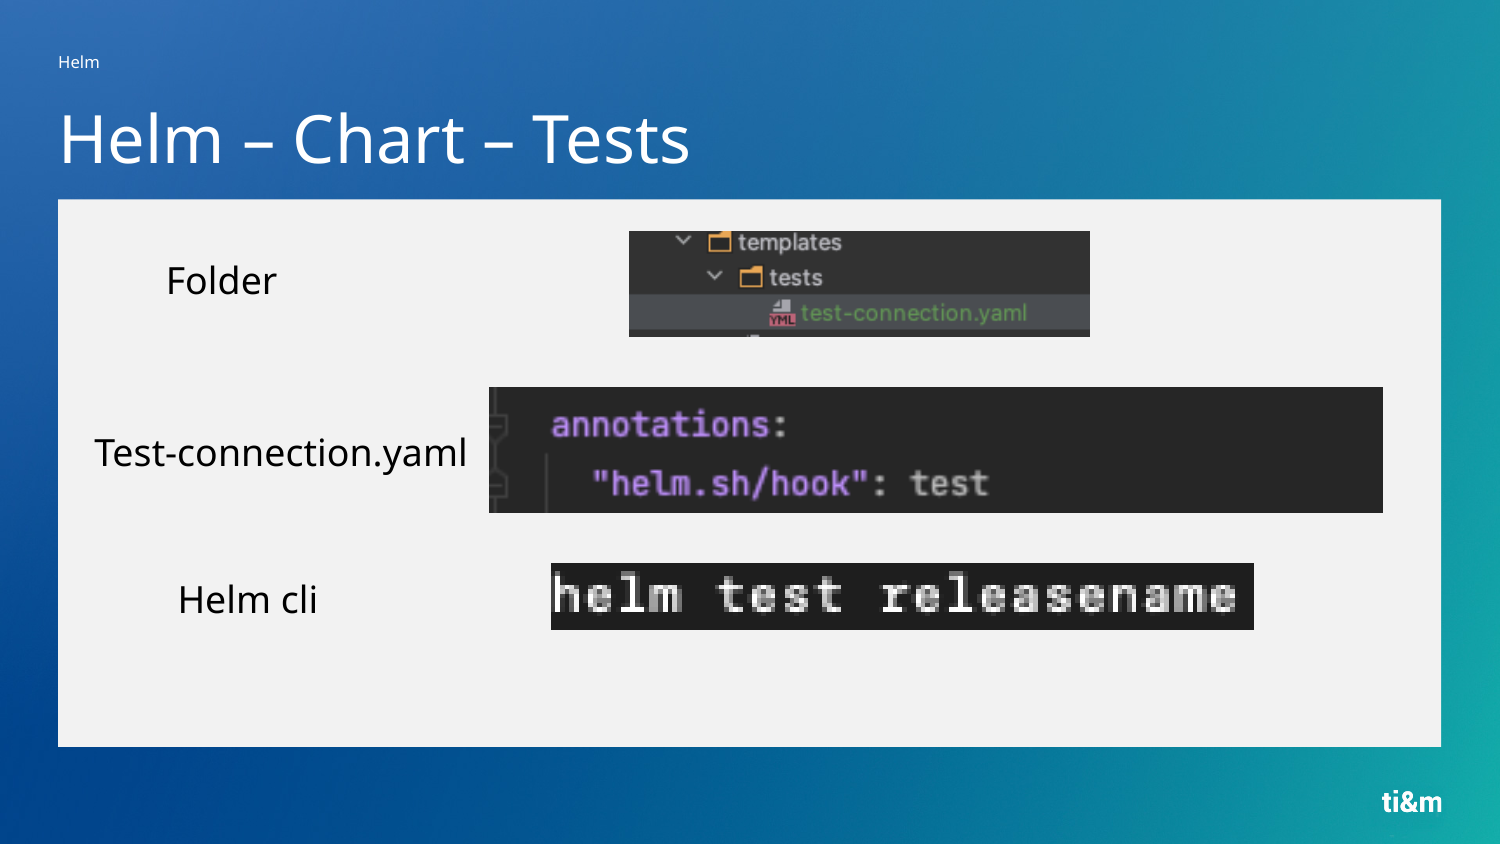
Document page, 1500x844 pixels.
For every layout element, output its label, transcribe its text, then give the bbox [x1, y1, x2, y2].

text_box Helm cli [162, 568, 344, 629]
picture [629, 231, 1090, 337]
picture [551, 563, 1254, 630]
footer Helm [58, 49, 974, 73]
text_box Helm – Chart – Tests [58, 96, 1317, 177]
text_box Folder [151, 249, 629, 310]
picture [0, 0, 1500, 844]
picture [489, 387, 1383, 513]
text_box [57, 198, 1442, 748]
text_box Test-connection.yaml [79, 421, 489, 482]
